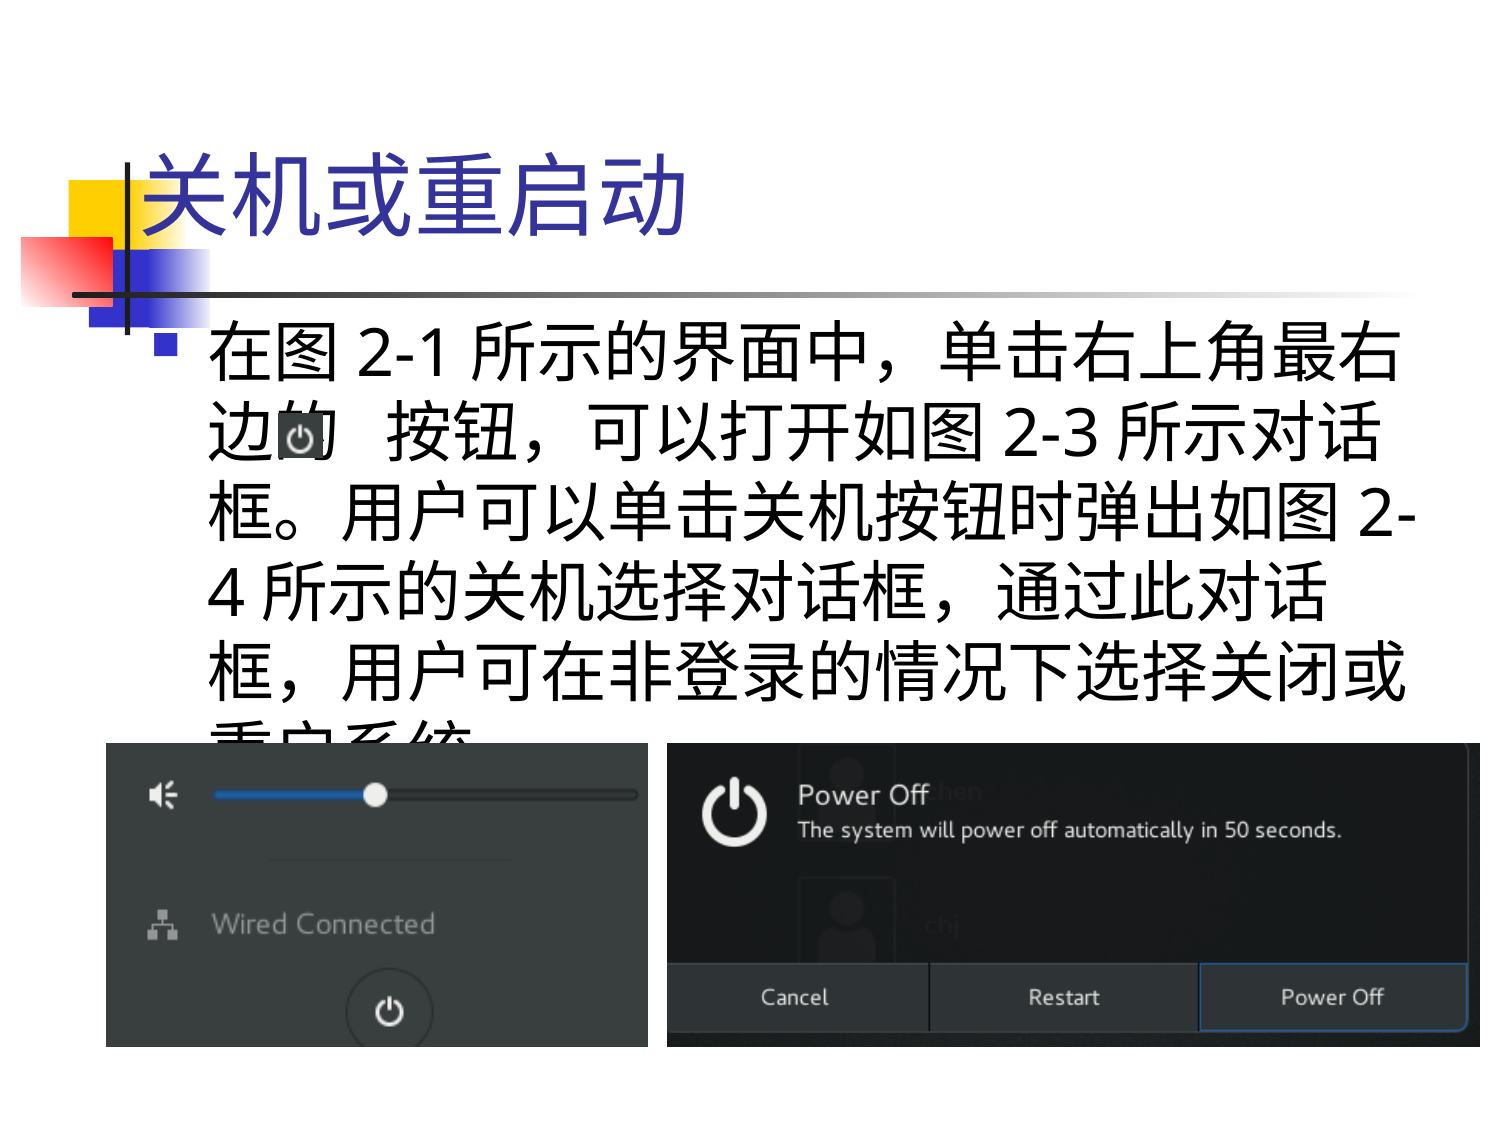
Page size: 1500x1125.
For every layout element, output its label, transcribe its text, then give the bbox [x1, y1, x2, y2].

picture [278, 413, 323, 458]
picture [666, 743, 1480, 1047]
title 关机或重启动 [123, 66, 1462, 256]
picture [106, 743, 648, 1047]
list 在图2-1所示的界面中，单击右上角最右边的 按钮，可以打开如图2-3所示对话框。用户可以单击关机按钮时弹出如图2-4所示的关机选择对话框，通过此对话框，用户可在非登录的情况下选择关闭或重启系统。 [135, 302, 1469, 1024]
